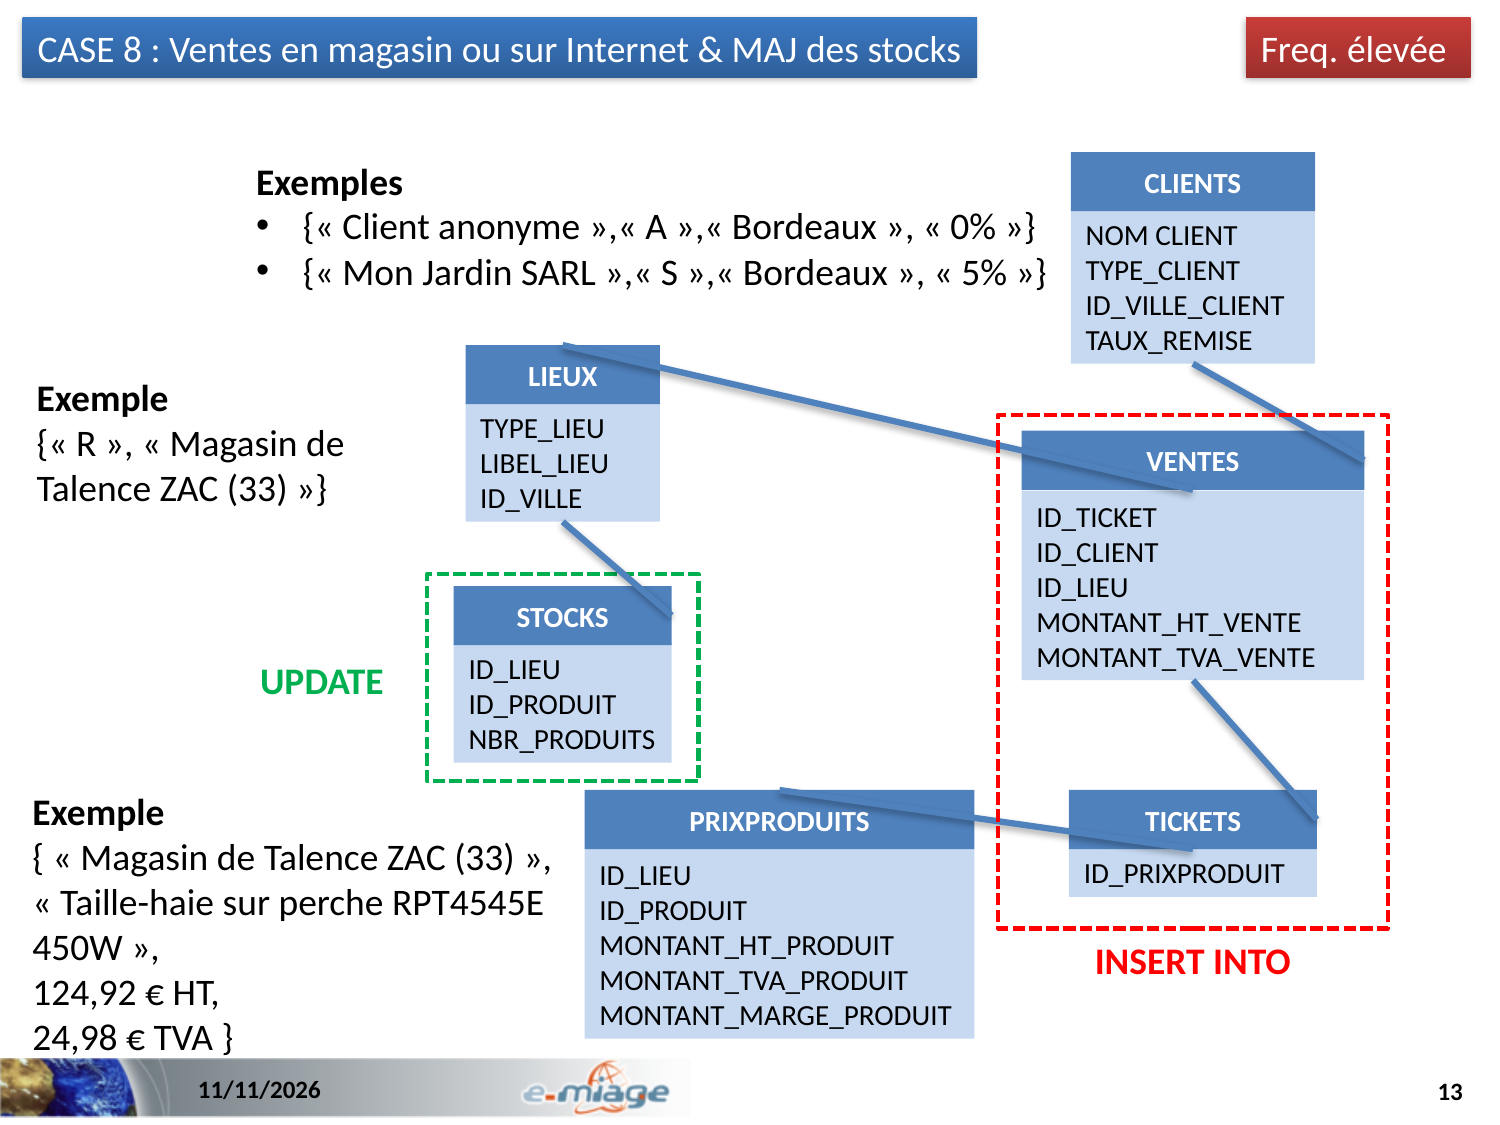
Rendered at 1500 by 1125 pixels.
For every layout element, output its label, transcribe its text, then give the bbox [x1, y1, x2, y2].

text_box [996, 413, 1390, 931]
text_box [453, 585, 672, 765]
picture [0, 1058, 691, 1118]
text_box CASE 8 : Ventes en magasin ou sur Internet & MAJ des stocks [22, 17, 978, 78]
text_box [465, 344, 661, 524]
text_box INSERT INTO [1080, 929, 1306, 990]
text_box UPDATE [245, 649, 399, 709]
text_box Freq. élevée [1246, 17, 1471, 78]
text_box Exemple {« R », « Magasin de Talence ZAC (33) »} [21, 366, 431, 517]
text_box [425, 572, 701, 783]
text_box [1070, 151, 1316, 366]
text_box Exemple { « Magasin de Talence ZAC (33) », « Taille-haie sur perche RPT4545E 450W », 124,92 € HT, 24,98 € TVA } [17, 781, 585, 1066]
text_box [1021, 430, 1365, 683]
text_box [659, 374, 1022, 461]
text_box Exemples {« Client anonyme »,« A »,« Bordeaux », « 0% »} {« Mon Jardin SARL »,« S »,« Bordeaux », « 5% »} [241, 150, 1062, 300]
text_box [1068, 789, 1318, 898]
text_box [584, 789, 975, 1042]
